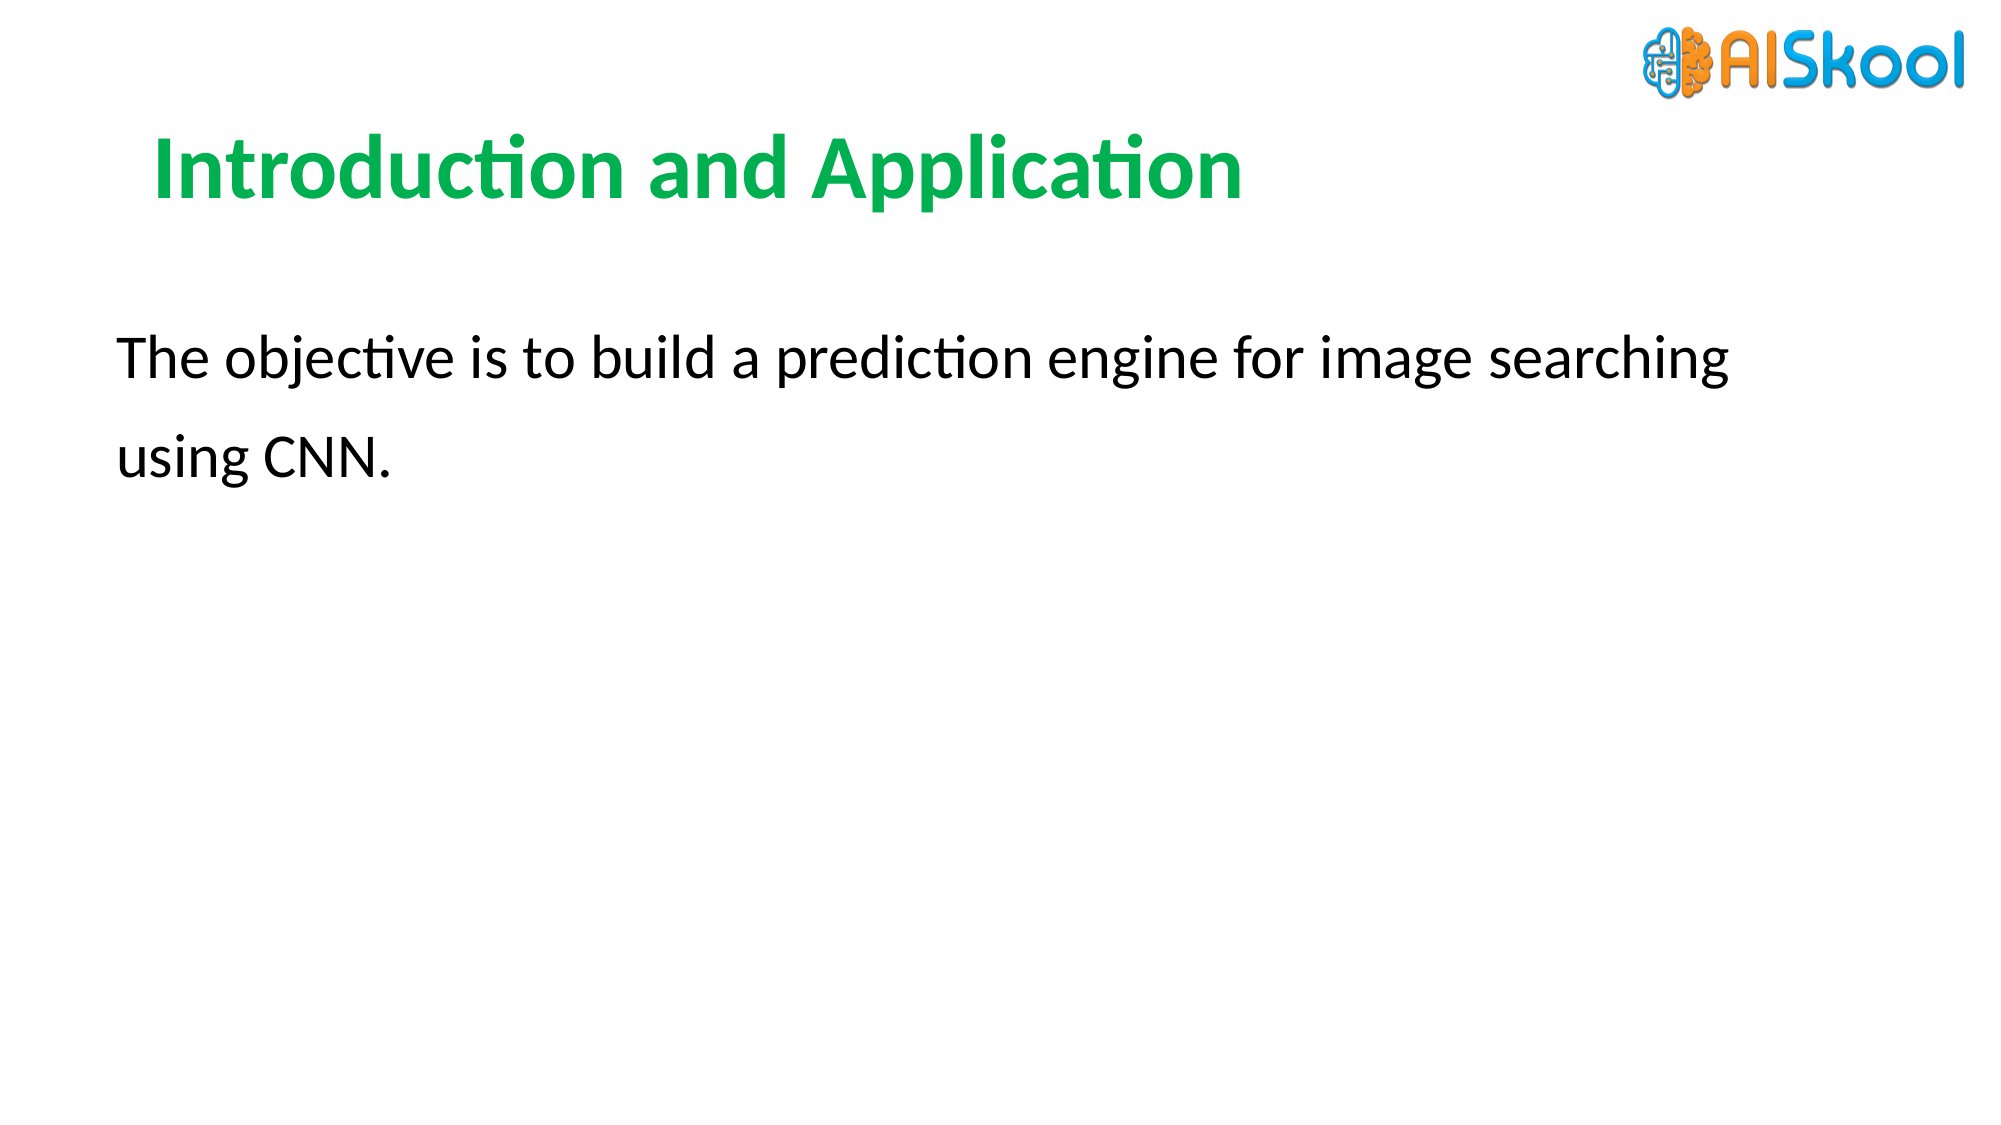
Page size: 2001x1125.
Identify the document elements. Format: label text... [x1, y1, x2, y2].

picture [1641, 23, 1967, 101]
title Introduction and Application [137, 59, 1863, 278]
text_box The objective is to build a prediction engine for image searching using CNN. [100, 277, 1809, 1056]
